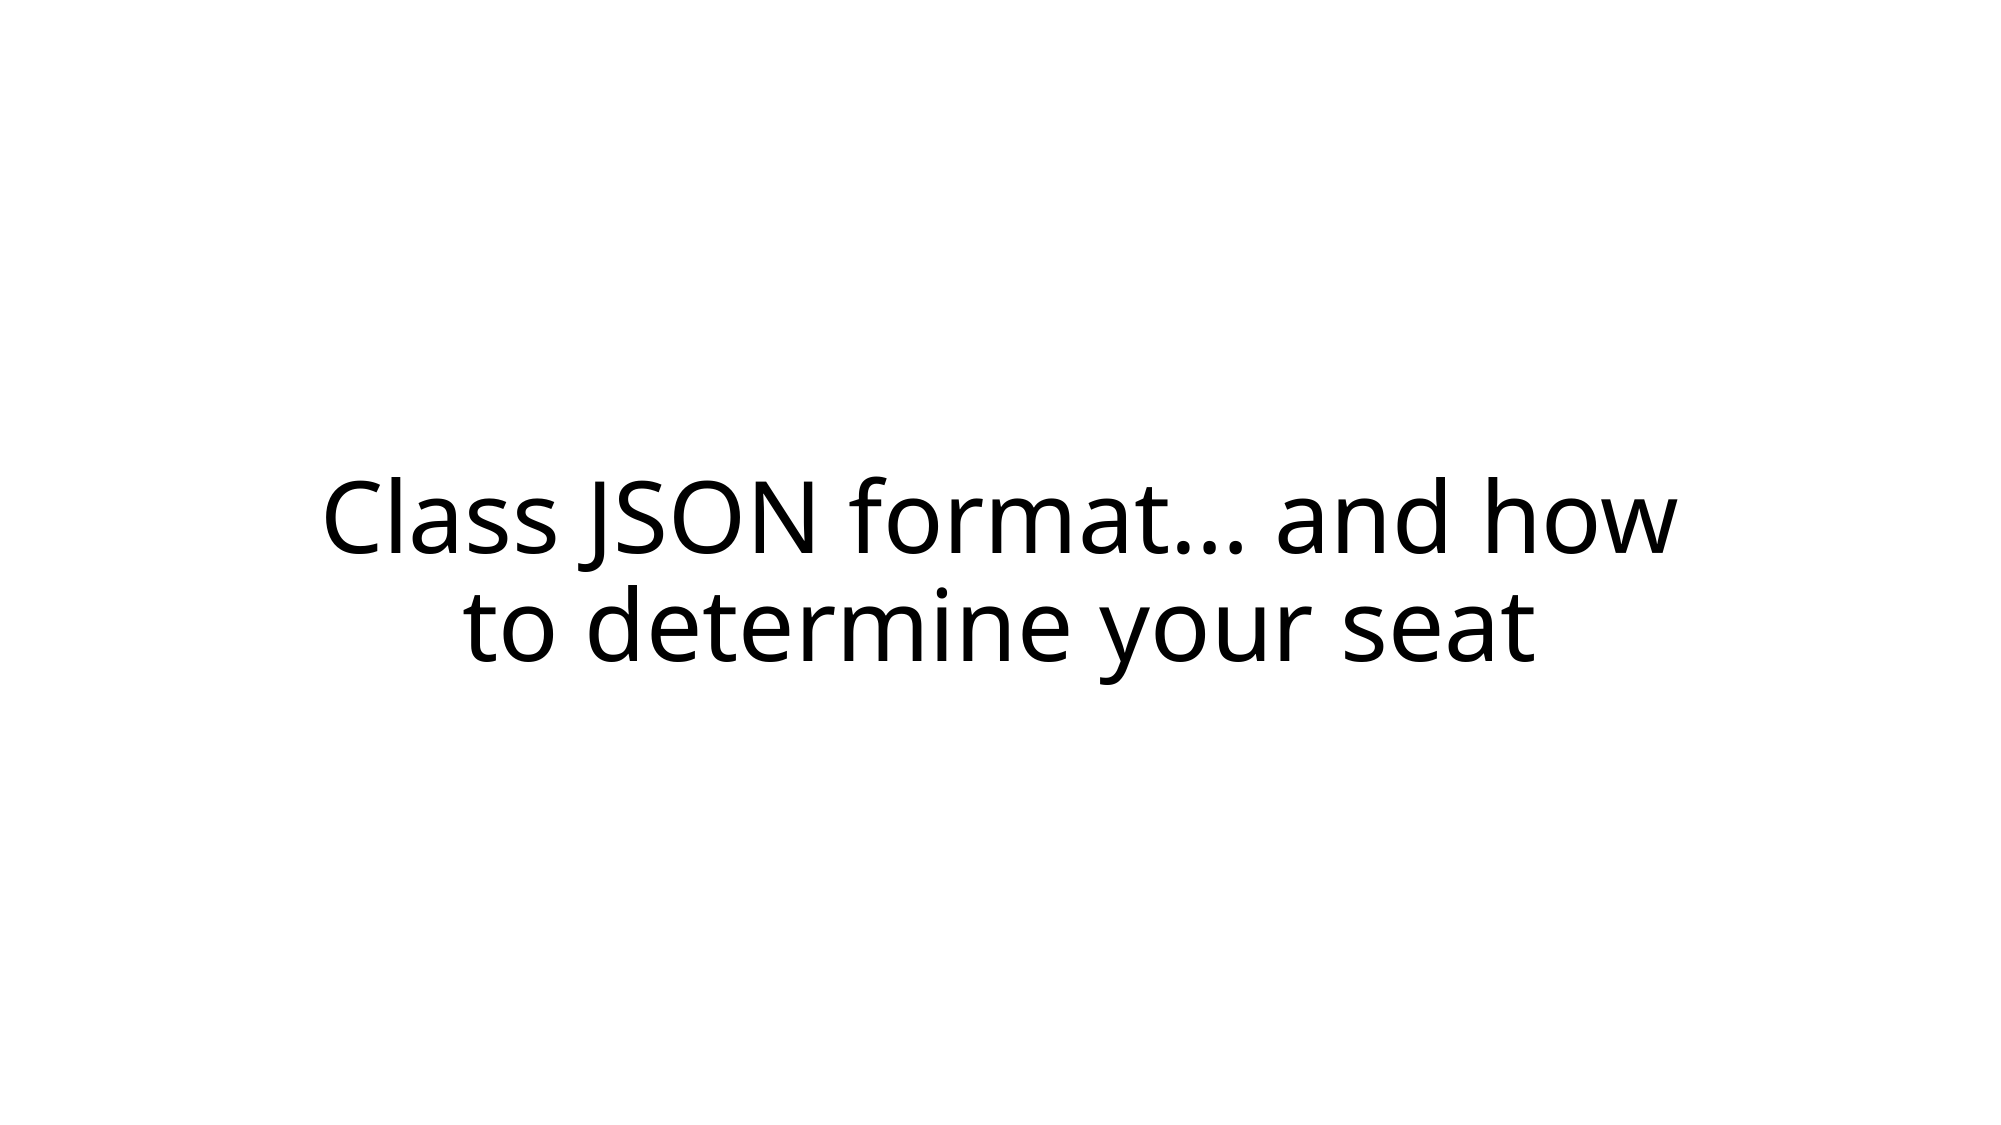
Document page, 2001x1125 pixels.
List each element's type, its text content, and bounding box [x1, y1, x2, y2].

title Class JSON format… and how to determine your seat [249, 184, 1750, 692]
